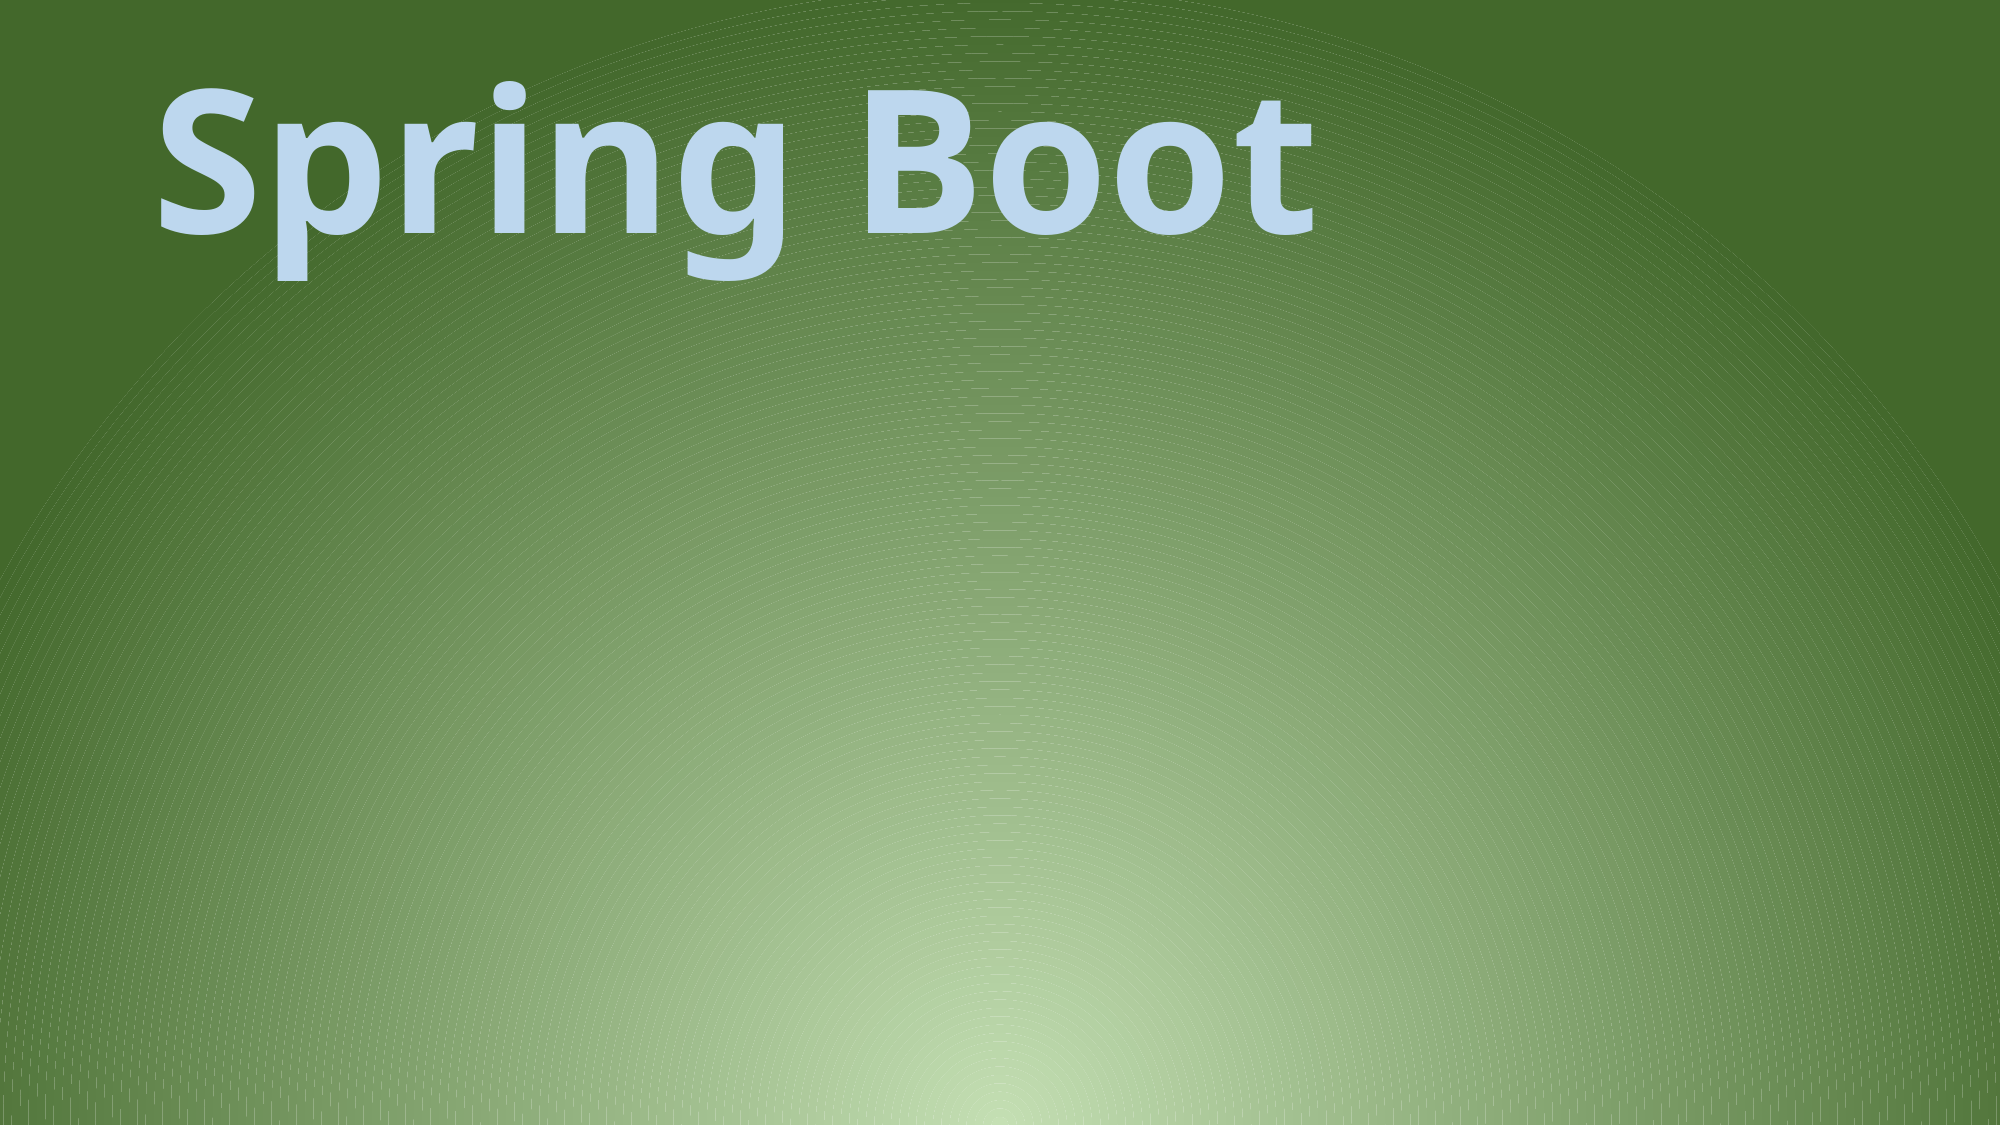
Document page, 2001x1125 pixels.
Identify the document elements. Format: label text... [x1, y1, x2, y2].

title Spring Boot [137, 59, 1863, 278]
